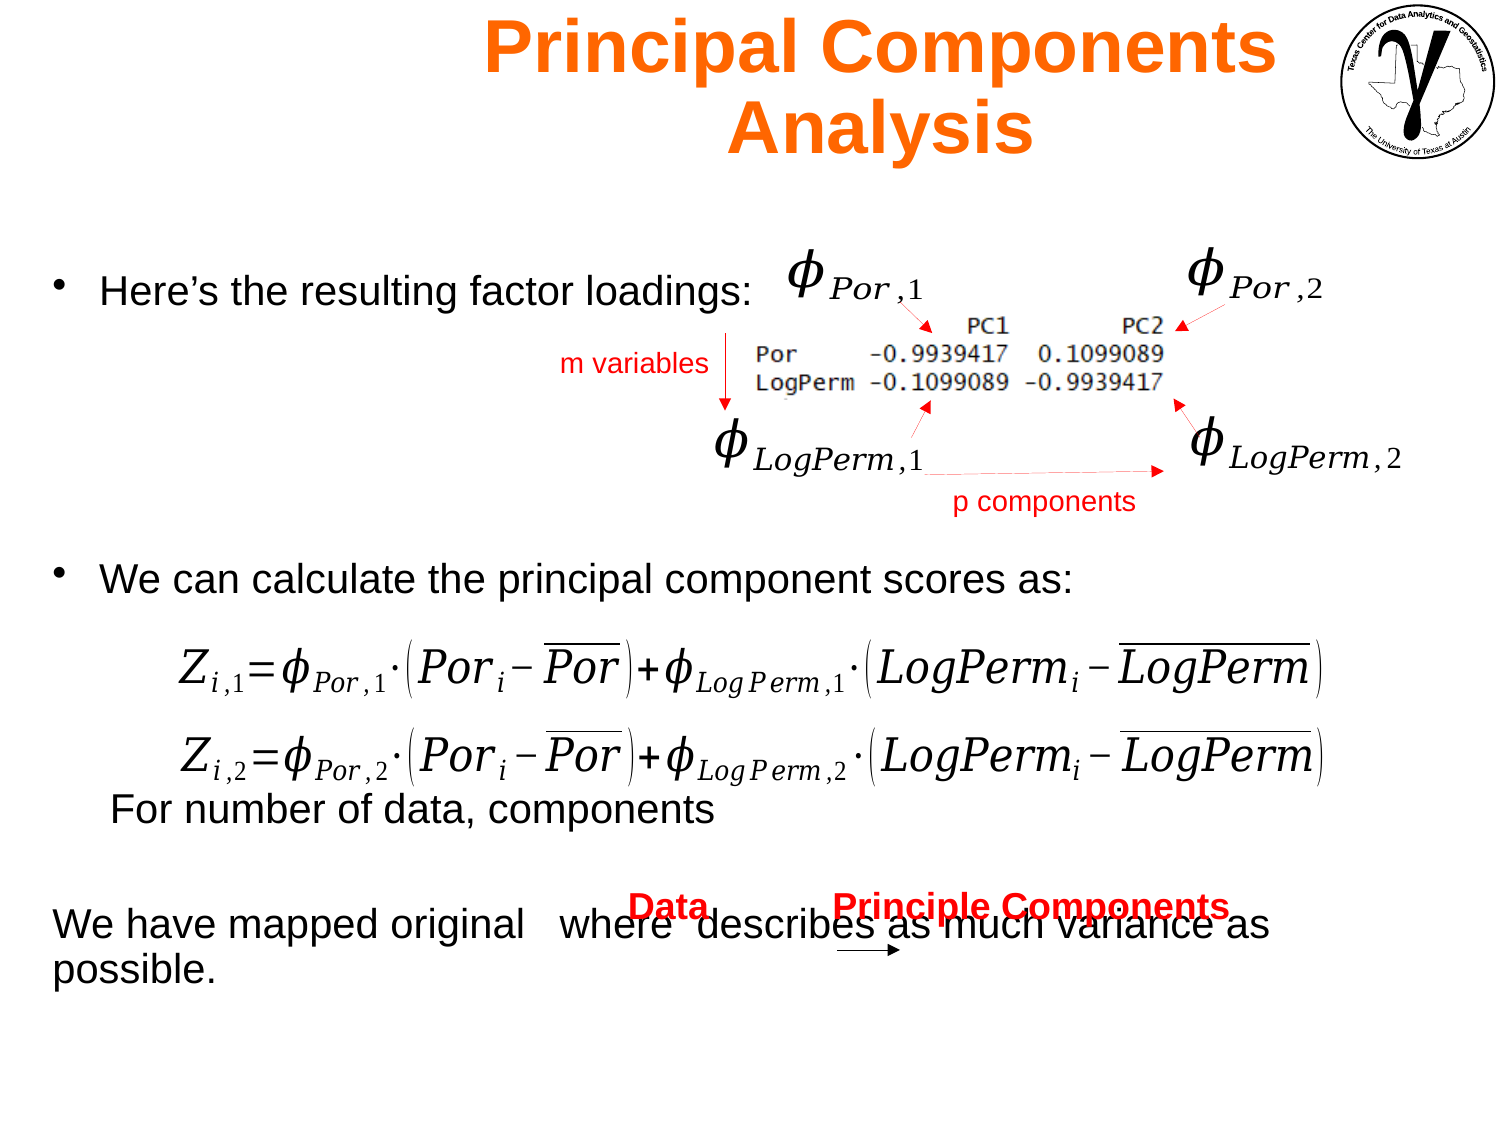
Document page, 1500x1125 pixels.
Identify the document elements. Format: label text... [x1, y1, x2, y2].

text_box Principle Components [817, 874, 1257, 935]
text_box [924, 470, 1165, 475]
text_box p components [937, 483, 1152, 525]
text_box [899, 301, 933, 334]
picture [749, 312, 1182, 401]
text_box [1174, 304, 1226, 332]
text_box m variables [544, 337, 721, 388]
text_box Data [613, 874, 724, 935]
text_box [1173, 398, 1201, 438]
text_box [911, 400, 931, 438]
title Principal Components Analysis [399, 0, 1363, 188]
